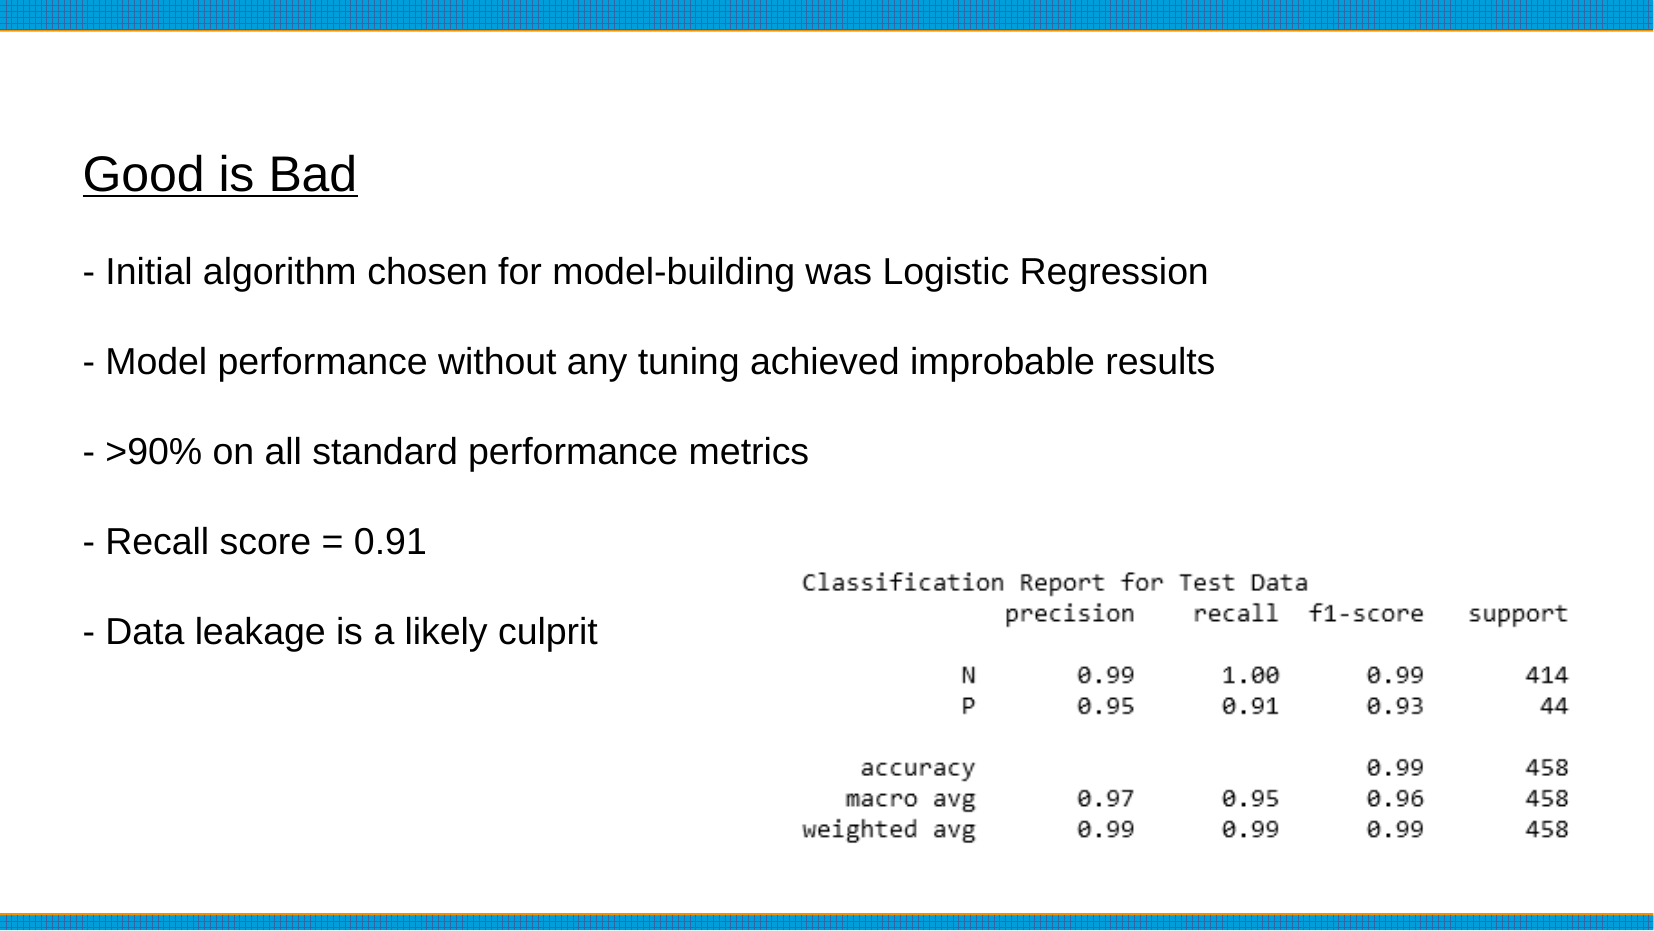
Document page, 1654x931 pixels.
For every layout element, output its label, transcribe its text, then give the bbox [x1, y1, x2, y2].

subtitle Good is Bad - Initial algorithm chosen for model-building was Logistic Regression - Model performance without any tuning achieved improbable results - >90% on all standard performance metrics - Recall score = 0.91 - Data leakage is a likely culprit [82, 103, 1613, 825]
picture [789, 562, 1613, 863]
